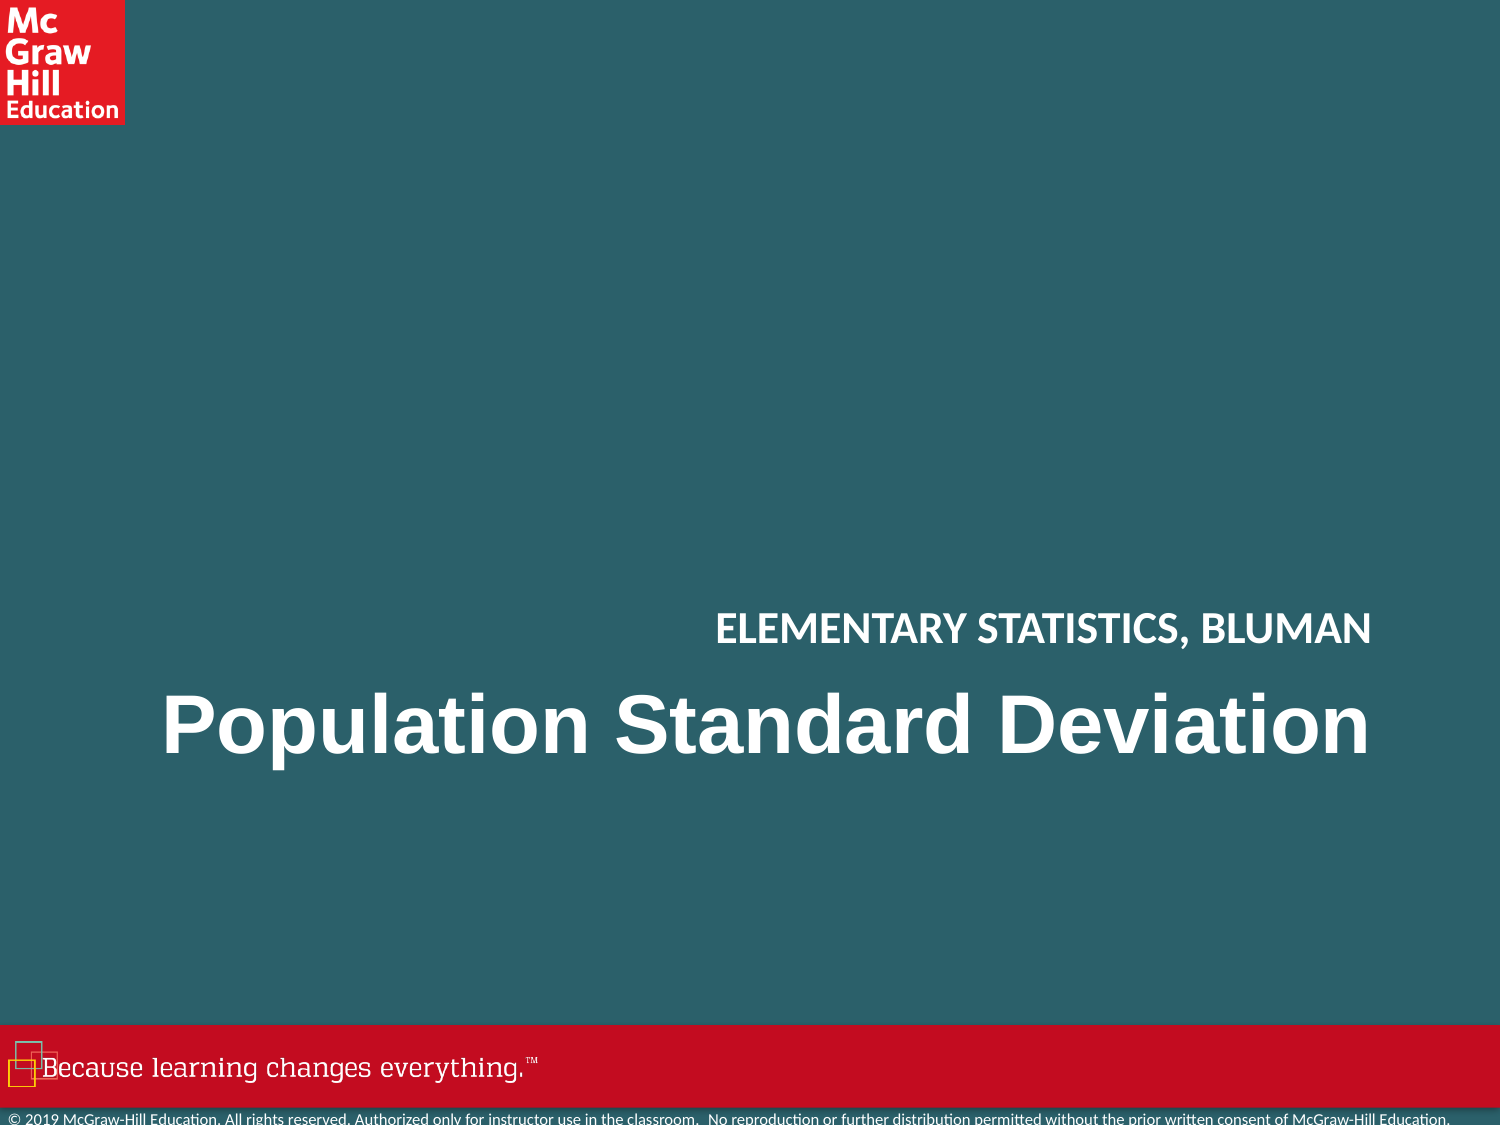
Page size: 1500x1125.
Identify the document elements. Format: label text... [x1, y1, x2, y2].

title ELEMENTARY STATISTICS, BLUMAN [112, 419, 1388, 661]
subtitle Population Standard Deviation [112, 662, 1388, 993]
picture [8, 1041, 538, 1087]
list © 2019 McGraw-Hill Education. All rights reserved. Authorized only for instructor use in the classroom. No reproduction or further distribution permitted without the prior written consent of McGraw-Hill Education. [0, 1110, 1500, 1125]
picture [0, 0, 125, 125]
